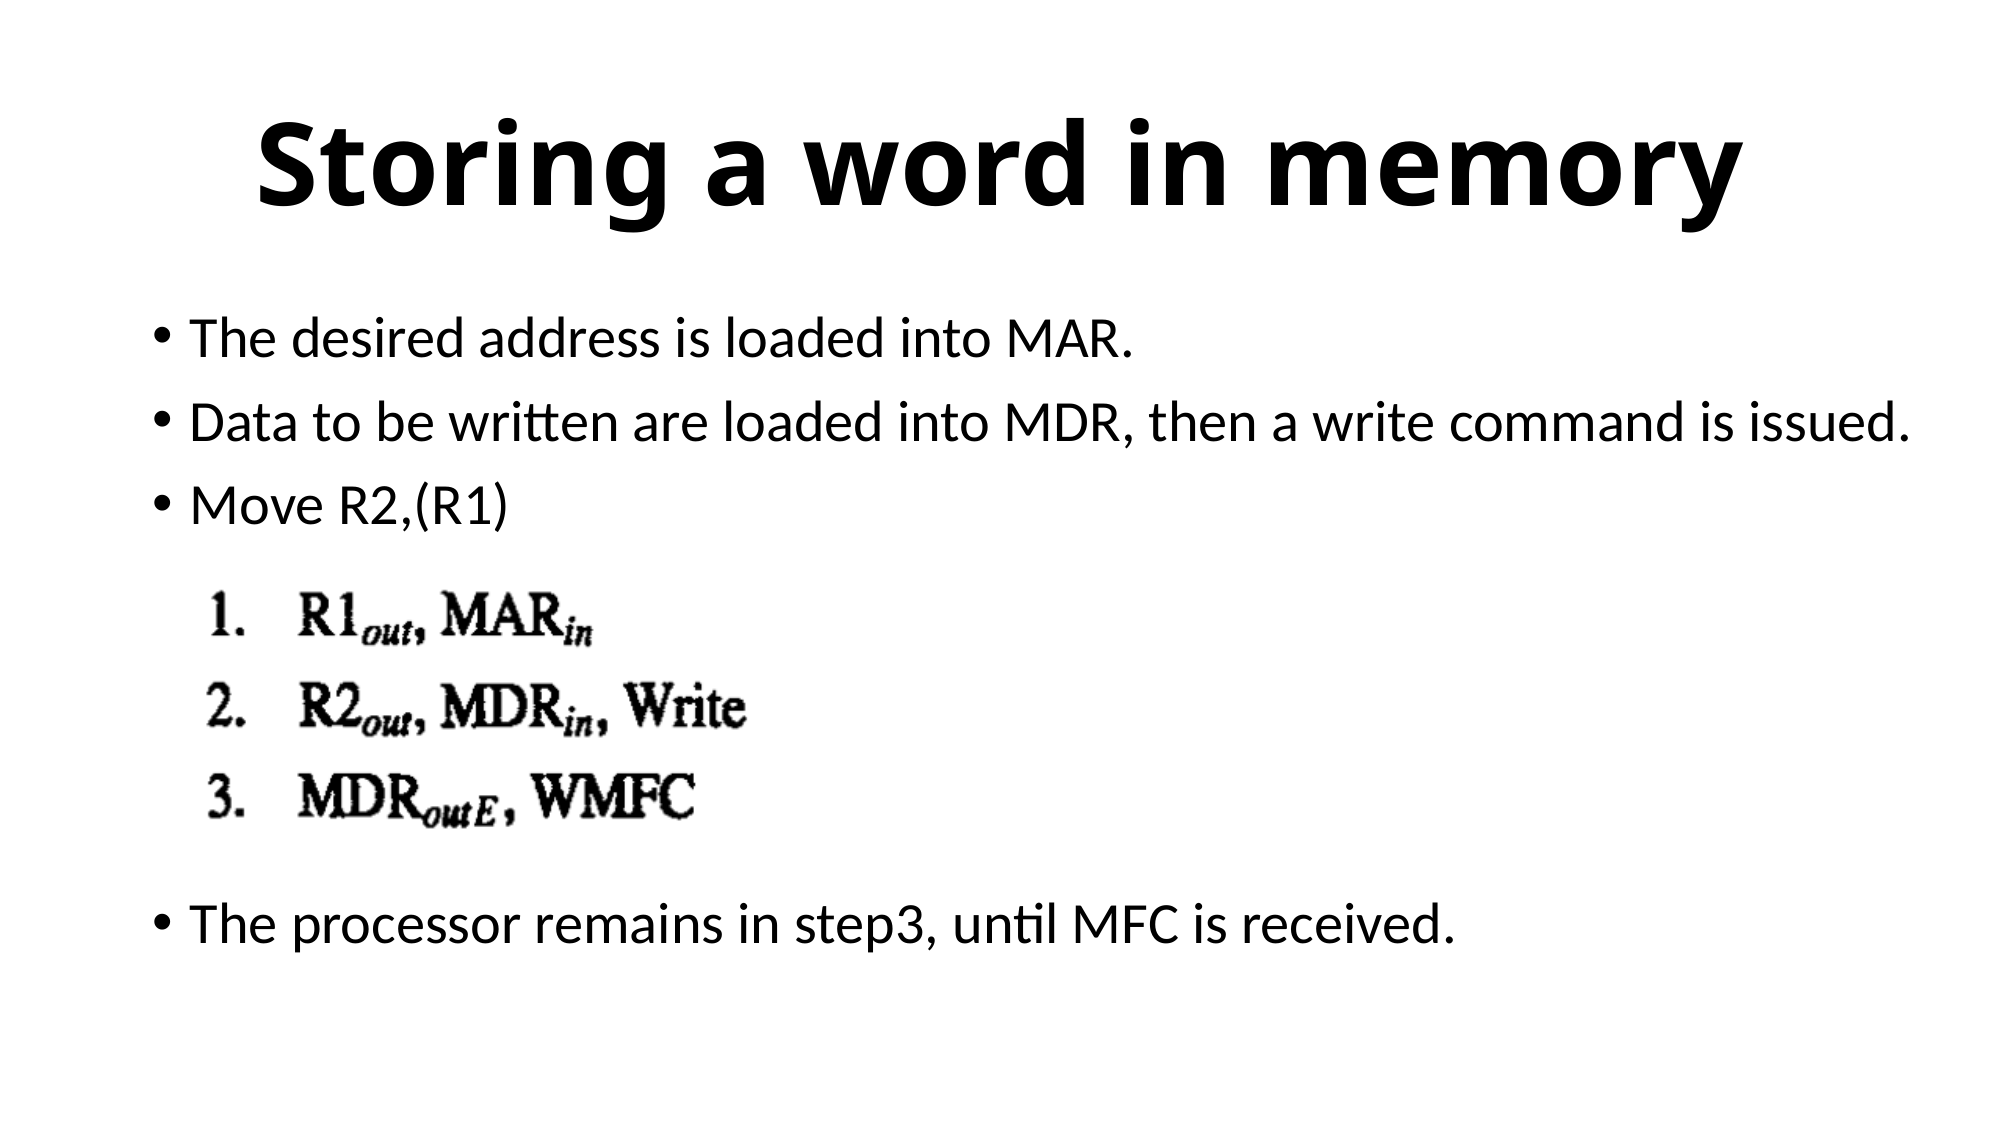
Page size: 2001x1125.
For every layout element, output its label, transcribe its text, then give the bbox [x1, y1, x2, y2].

picture [177, 562, 813, 849]
title Storing a word in memory [137, 59, 1863, 278]
list The desired address is loaded into MAR. Data to be written are loaded into MDR, then a write command is issued. Move R2,(R1) The processor remains in step3, until MFC is received. [137, 299, 1963, 1125]
